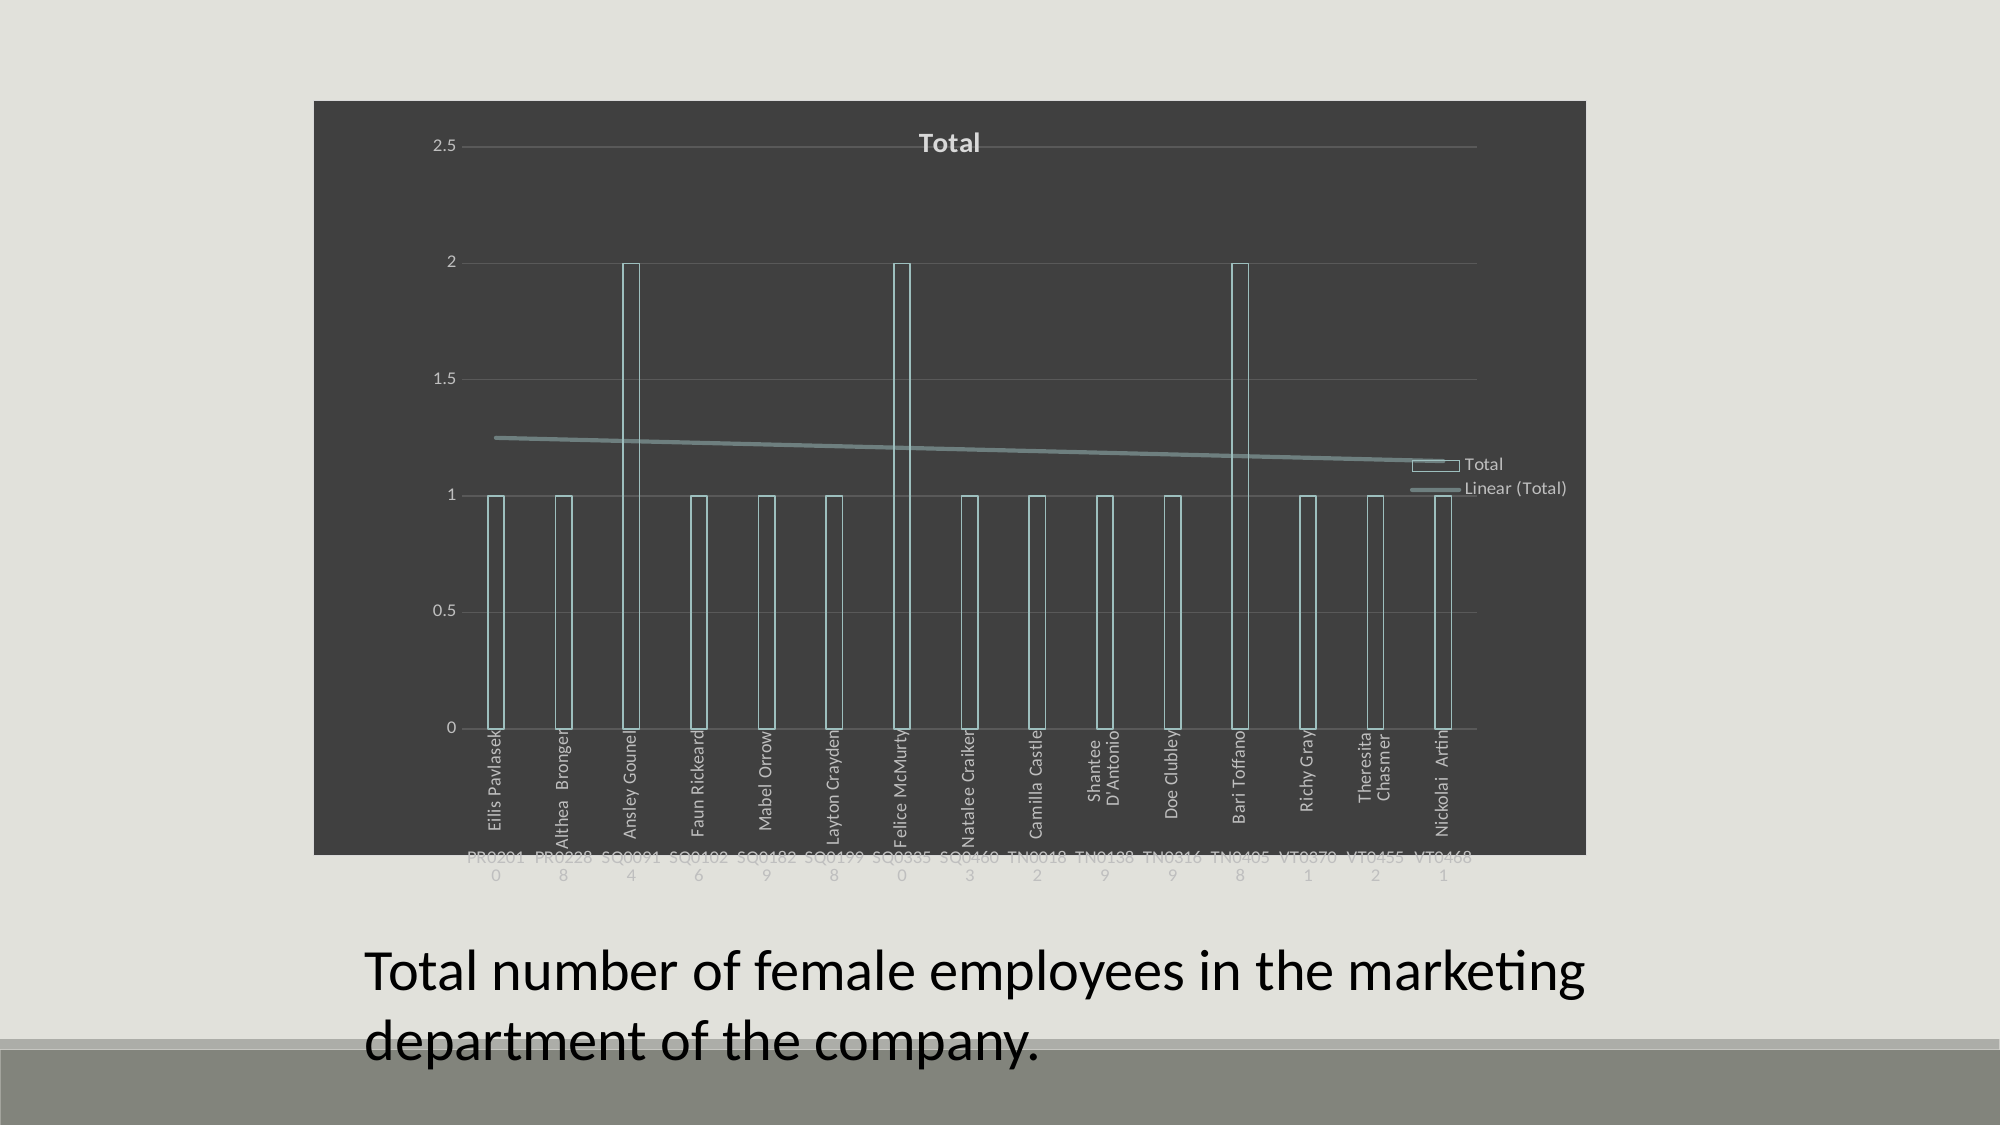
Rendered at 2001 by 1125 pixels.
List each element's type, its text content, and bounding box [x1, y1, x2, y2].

text_box Total number of female employees in the marketing department of the company. [349, 924, 1688, 1080]
chart [311, 99, 1588, 888]
